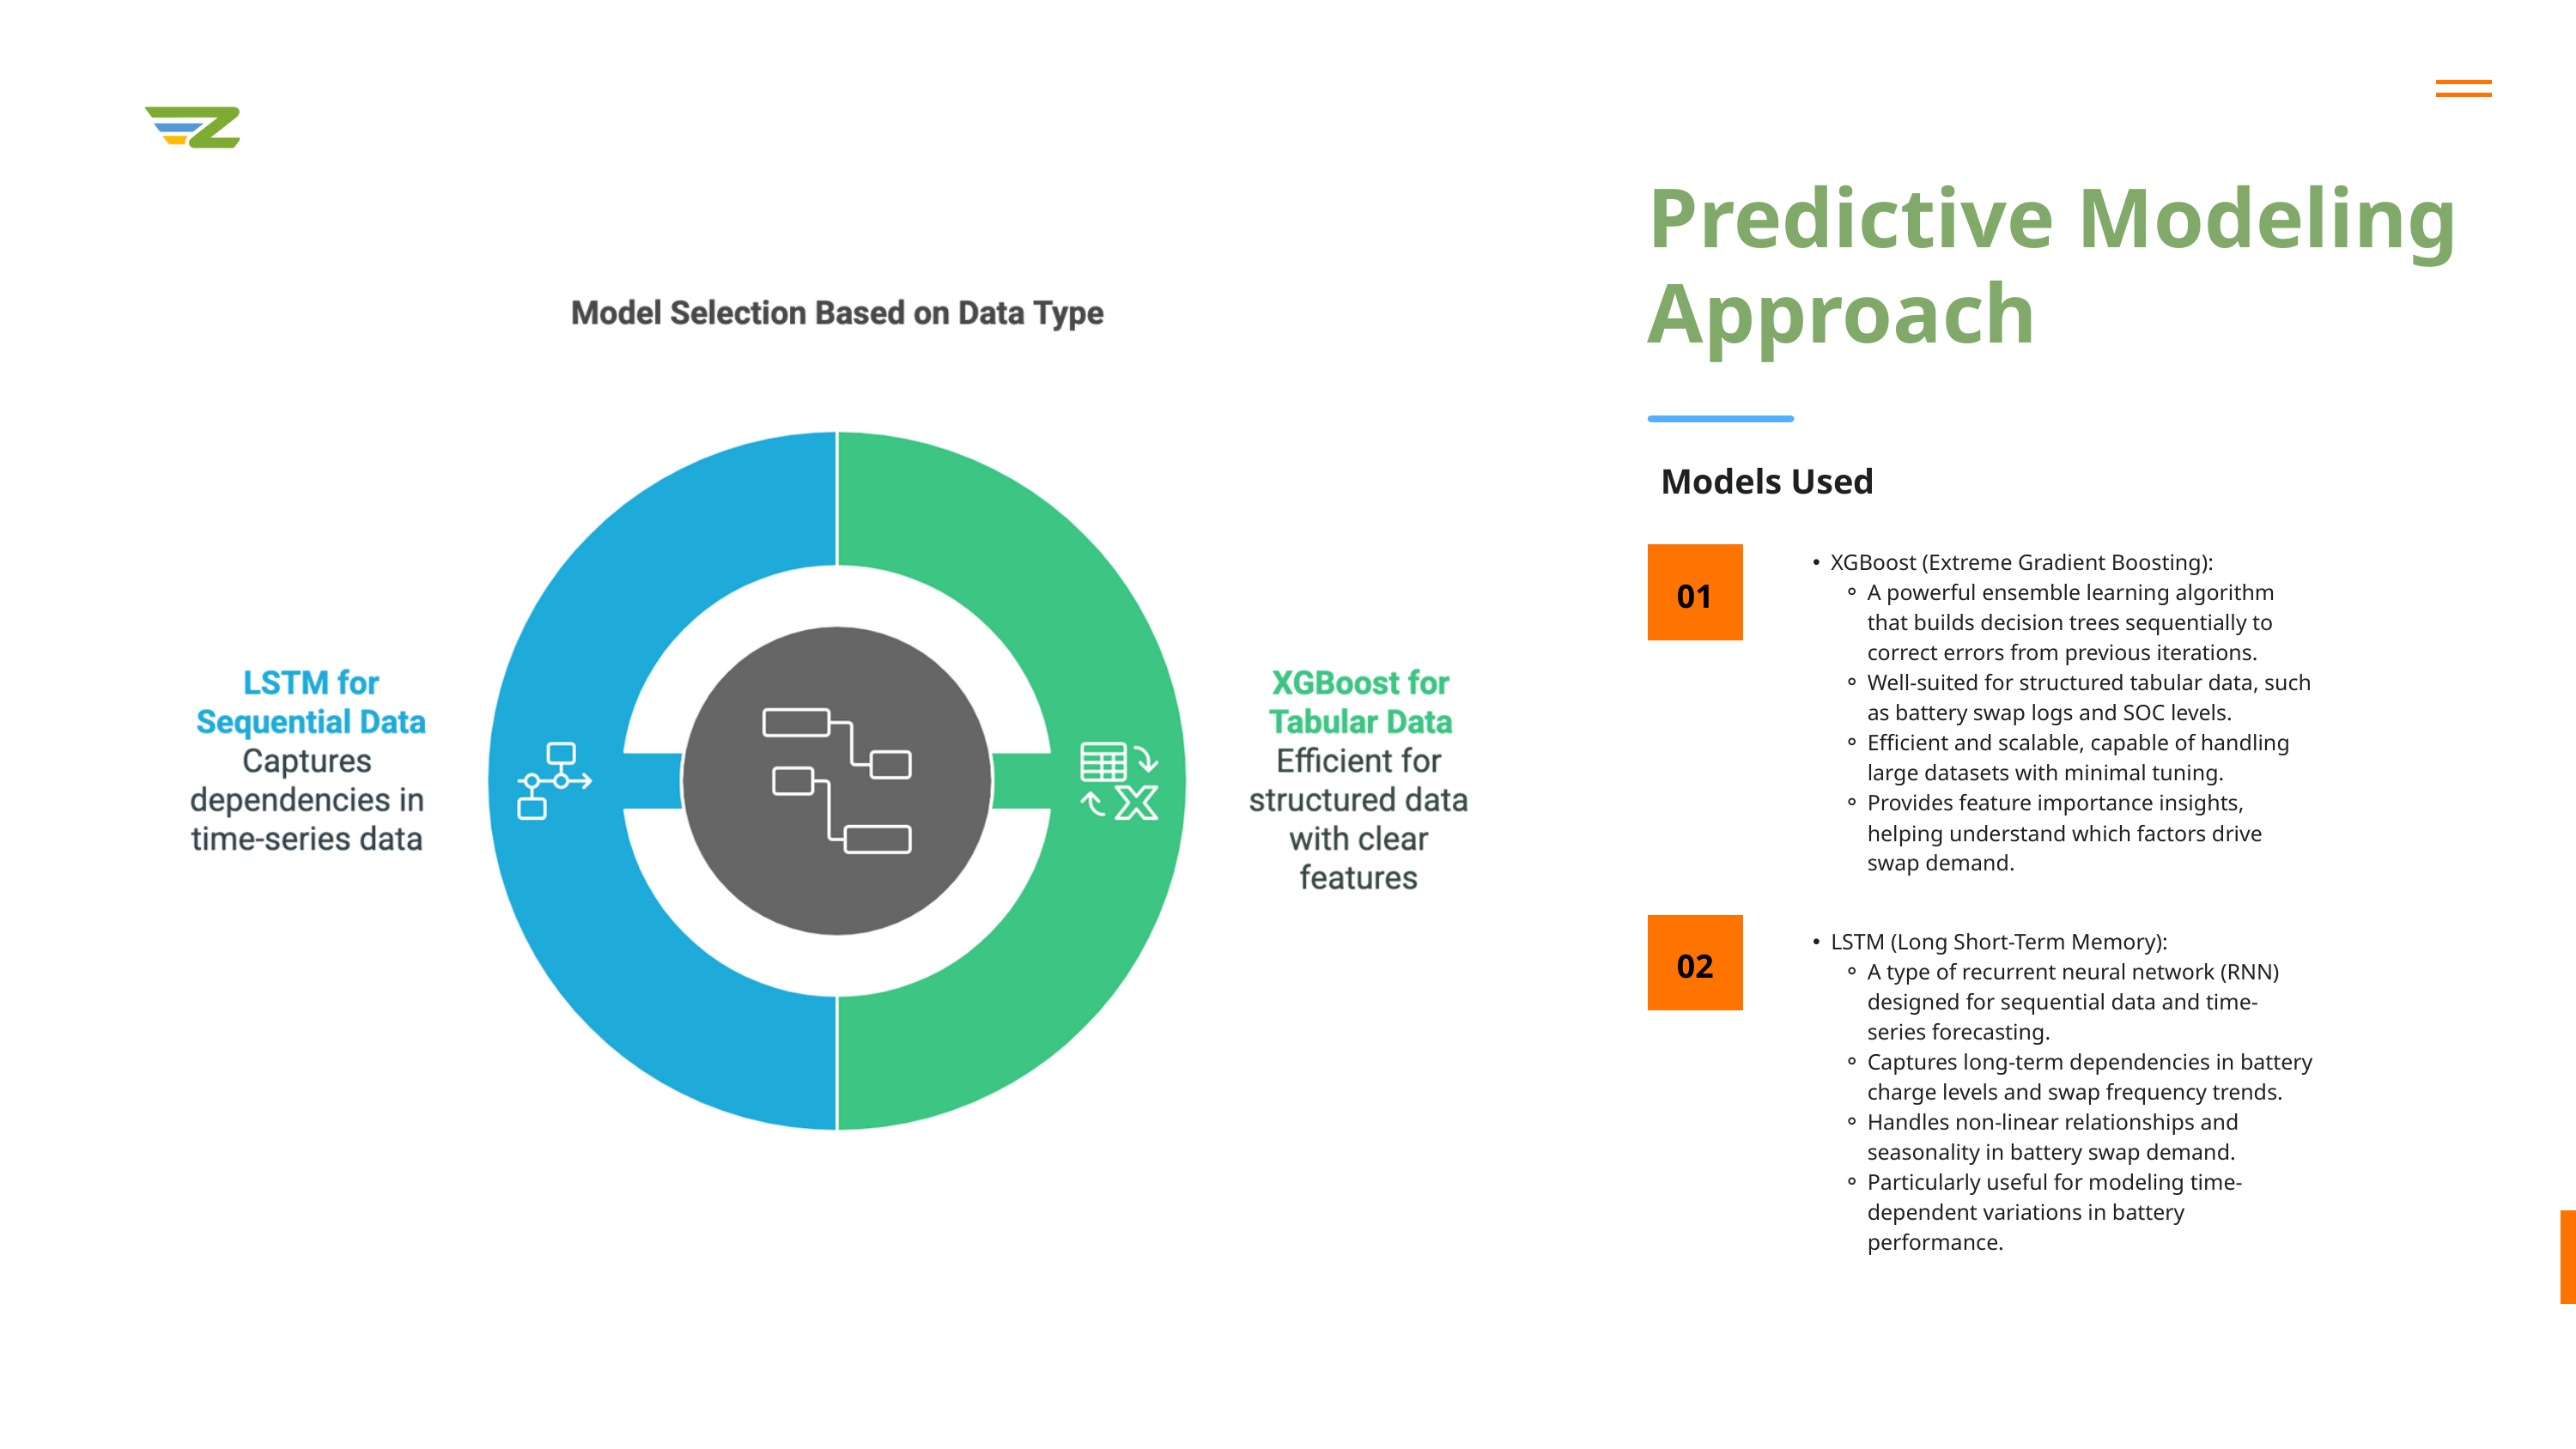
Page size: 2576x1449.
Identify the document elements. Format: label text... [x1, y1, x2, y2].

text_box [144, 215, 1530, 1211]
text_box [144, 79, 240, 175]
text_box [1647, 914, 1744, 1011]
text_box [1647, 415, 1795, 423]
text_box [2560, 1210, 2576, 1304]
text_box XGBoost (Extreme Gradient Boosting): A powerful ensemble learning algorithm that builds decision trees sequentially to correct errors from previous iterations. Well-suited for structured tabular data, such as battery swap logs and SOC levels. Efficient and scalable, capable of handling large datasets with minimal tuning. Provides feature importance insights, helping understand which factors drive swap demand. [1794, 514, 2318, 894]
text_box Models Used [1660, 452, 2184, 501]
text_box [1647, 544, 1744, 640]
text_box Predictive Modeling Approach [1647, 168, 2492, 360]
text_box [2435, 79, 2493, 84]
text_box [2435, 92, 2493, 97]
text_box LSTM (Long Short-Term Memory): A type of recurrent neural network (RNN) designed for sequential data and time-series forecasting. Captures long-term dependencies in battery charge levels and swap frequency trends. Handles non-linear relationships and seasonality in battery swap demand. Particularly useful for modeling time-dependent variations in battery performance. [1794, 894, 2318, 1285]
